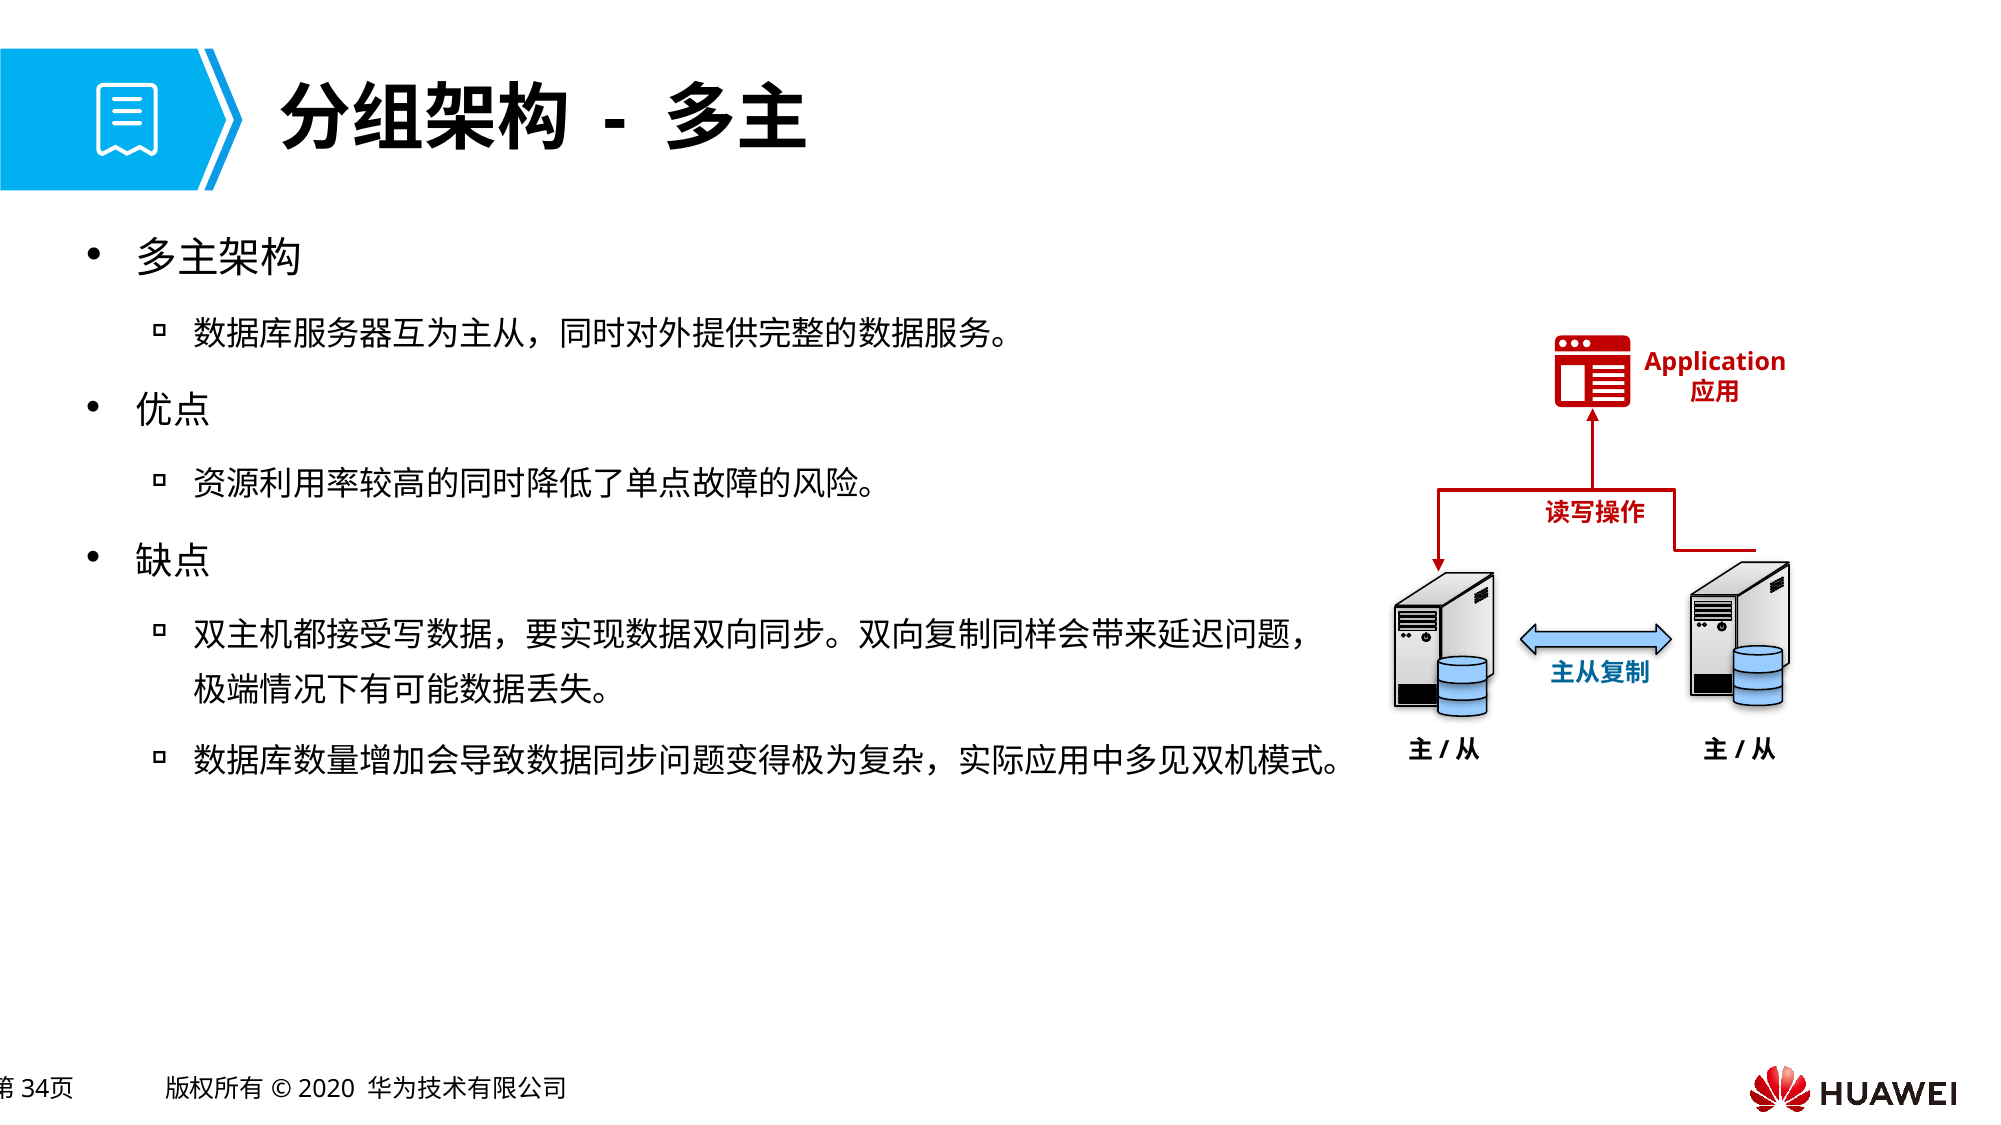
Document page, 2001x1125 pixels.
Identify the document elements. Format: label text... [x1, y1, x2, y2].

text_box 主/从 [1378, 733, 1510, 764]
text_box 主/从 [1674, 733, 1806, 764]
title 分组架构 - 多主 [261, 67, 1874, 173]
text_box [1554, 335, 1631, 408]
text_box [1592, 489, 1756, 551]
text_box [1520, 624, 1672, 655]
picture [1750, 1066, 1956, 1112]
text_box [1395, 572, 1494, 717]
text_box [1433, 412, 1598, 568]
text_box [1690, 562, 1790, 706]
list 多主架构 数据库服务器互为主从，同时对外提供完整的数据服务。 优点 资源利用率较高的同时降低了单点故障的风险。 缺点 双主机都接受写数据，要实现数据双向同步。双向复制同样会带来延迟问题，极端情况下有可能数据丢失。 数据库数量增加会导致数据同步问题变得极为复杂，实际应用中多见双机模式。 [72, 204, 1355, 973]
text_box Application 应用 [1642, 345, 1790, 406]
text_box 主从复制 [1531, 656, 1670, 687]
